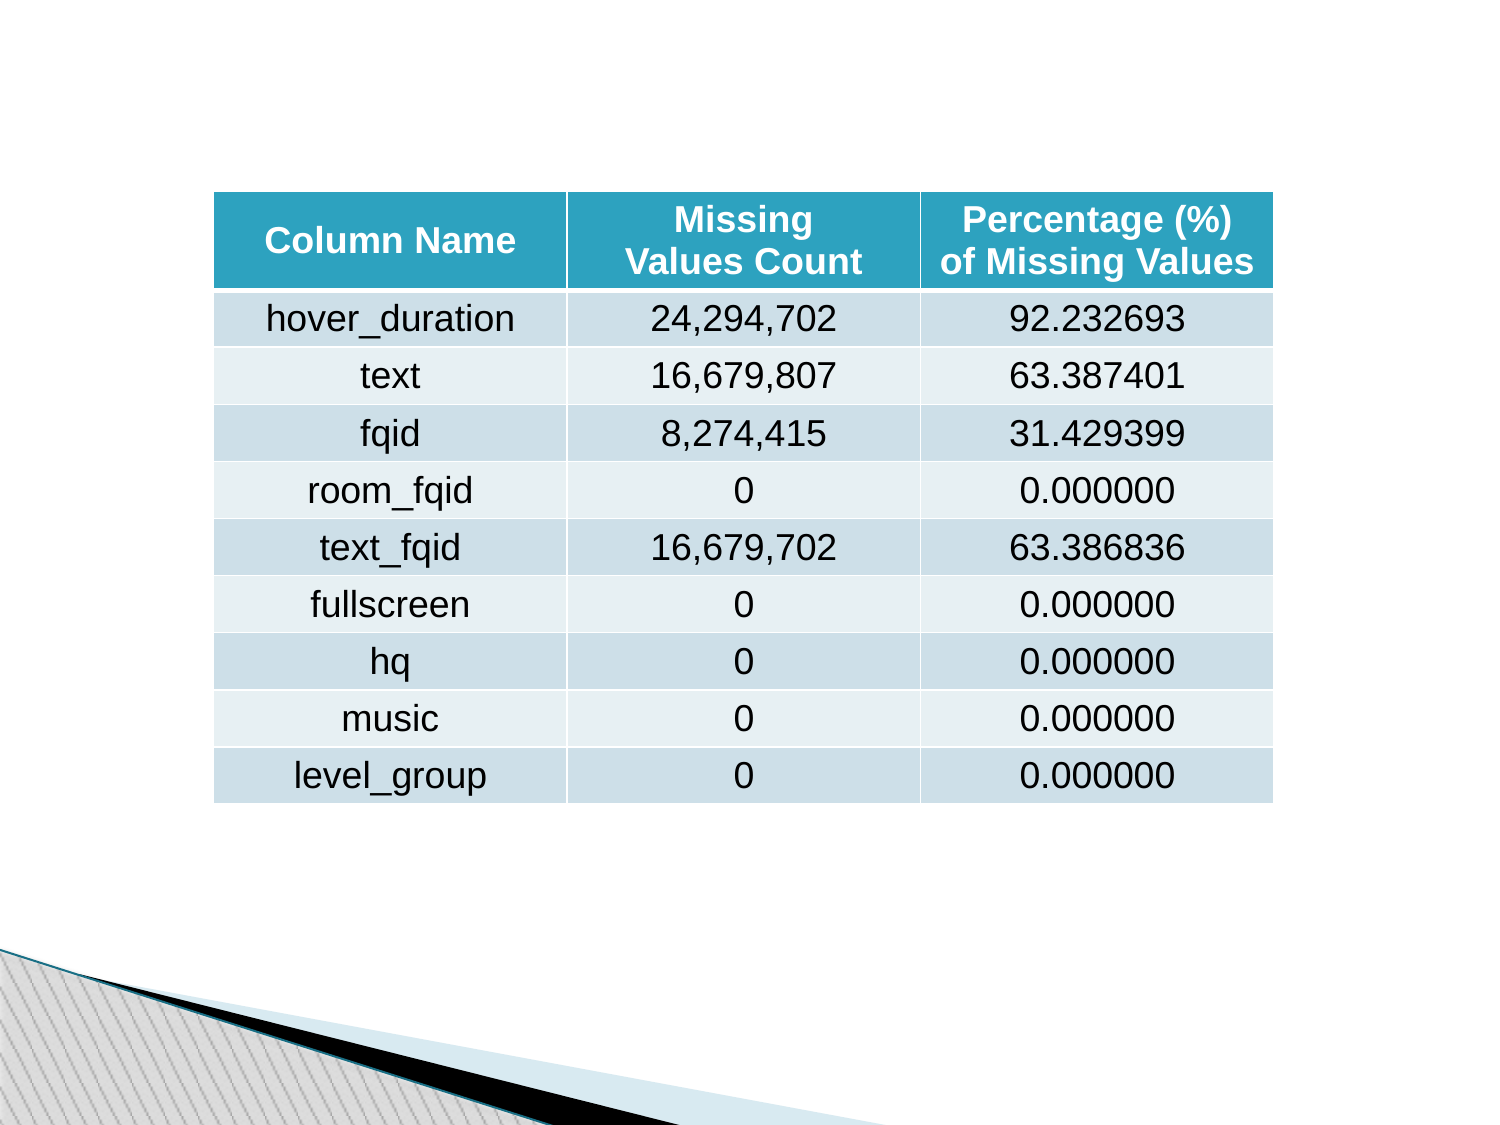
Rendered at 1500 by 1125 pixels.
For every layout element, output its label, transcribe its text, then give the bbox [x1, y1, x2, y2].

table_cell fqid [214, 405, 566, 461]
table_cell 8,274,415 [568, 405, 920, 461]
table_cell 0.000000 [921, 576, 1273, 632]
table_cell 0 [568, 748, 920, 803]
table_cell text [214, 348, 566, 404]
table_cell 0.000000 [921, 633, 1273, 689]
table_cell 92.232693 [921, 293, 1273, 346]
table_cell room_fqid [214, 462, 566, 518]
table_cell level_group [214, 748, 566, 803]
table_cell 16,679,702 [568, 519, 920, 575]
table_cell music [214, 691, 566, 746]
table_cell hq [214, 633, 566, 689]
table_cell fullscreen [214, 576, 566, 632]
table_cell 24,294,702 [568, 293, 920, 346]
table_cell text_fqid [214, 519, 566, 575]
table_cell 63.386836 [921, 519, 1273, 575]
table_cell 0.000000 [921, 462, 1273, 518]
table_header Percentage (%) of Missing Values [921, 192, 1273, 288]
table_cell 31.429399 [921, 405, 1273, 461]
table_cell 63.387401 [921, 348, 1273, 404]
table_cell 0 [568, 576, 920, 632]
table_header Missing Values Count [568, 192, 920, 288]
table_cell 0 [568, 633, 920, 689]
table_cell 0 [568, 462, 920, 518]
table_cell 0 [568, 691, 920, 746]
table_cell 0.000000 [921, 748, 1273, 803]
table_cell 0.000000 [921, 691, 1273, 746]
table_cell 16,679,807 [568, 348, 920, 404]
table_header Column Name [214, 192, 566, 288]
table_cell hover_duration [214, 293, 566, 346]
